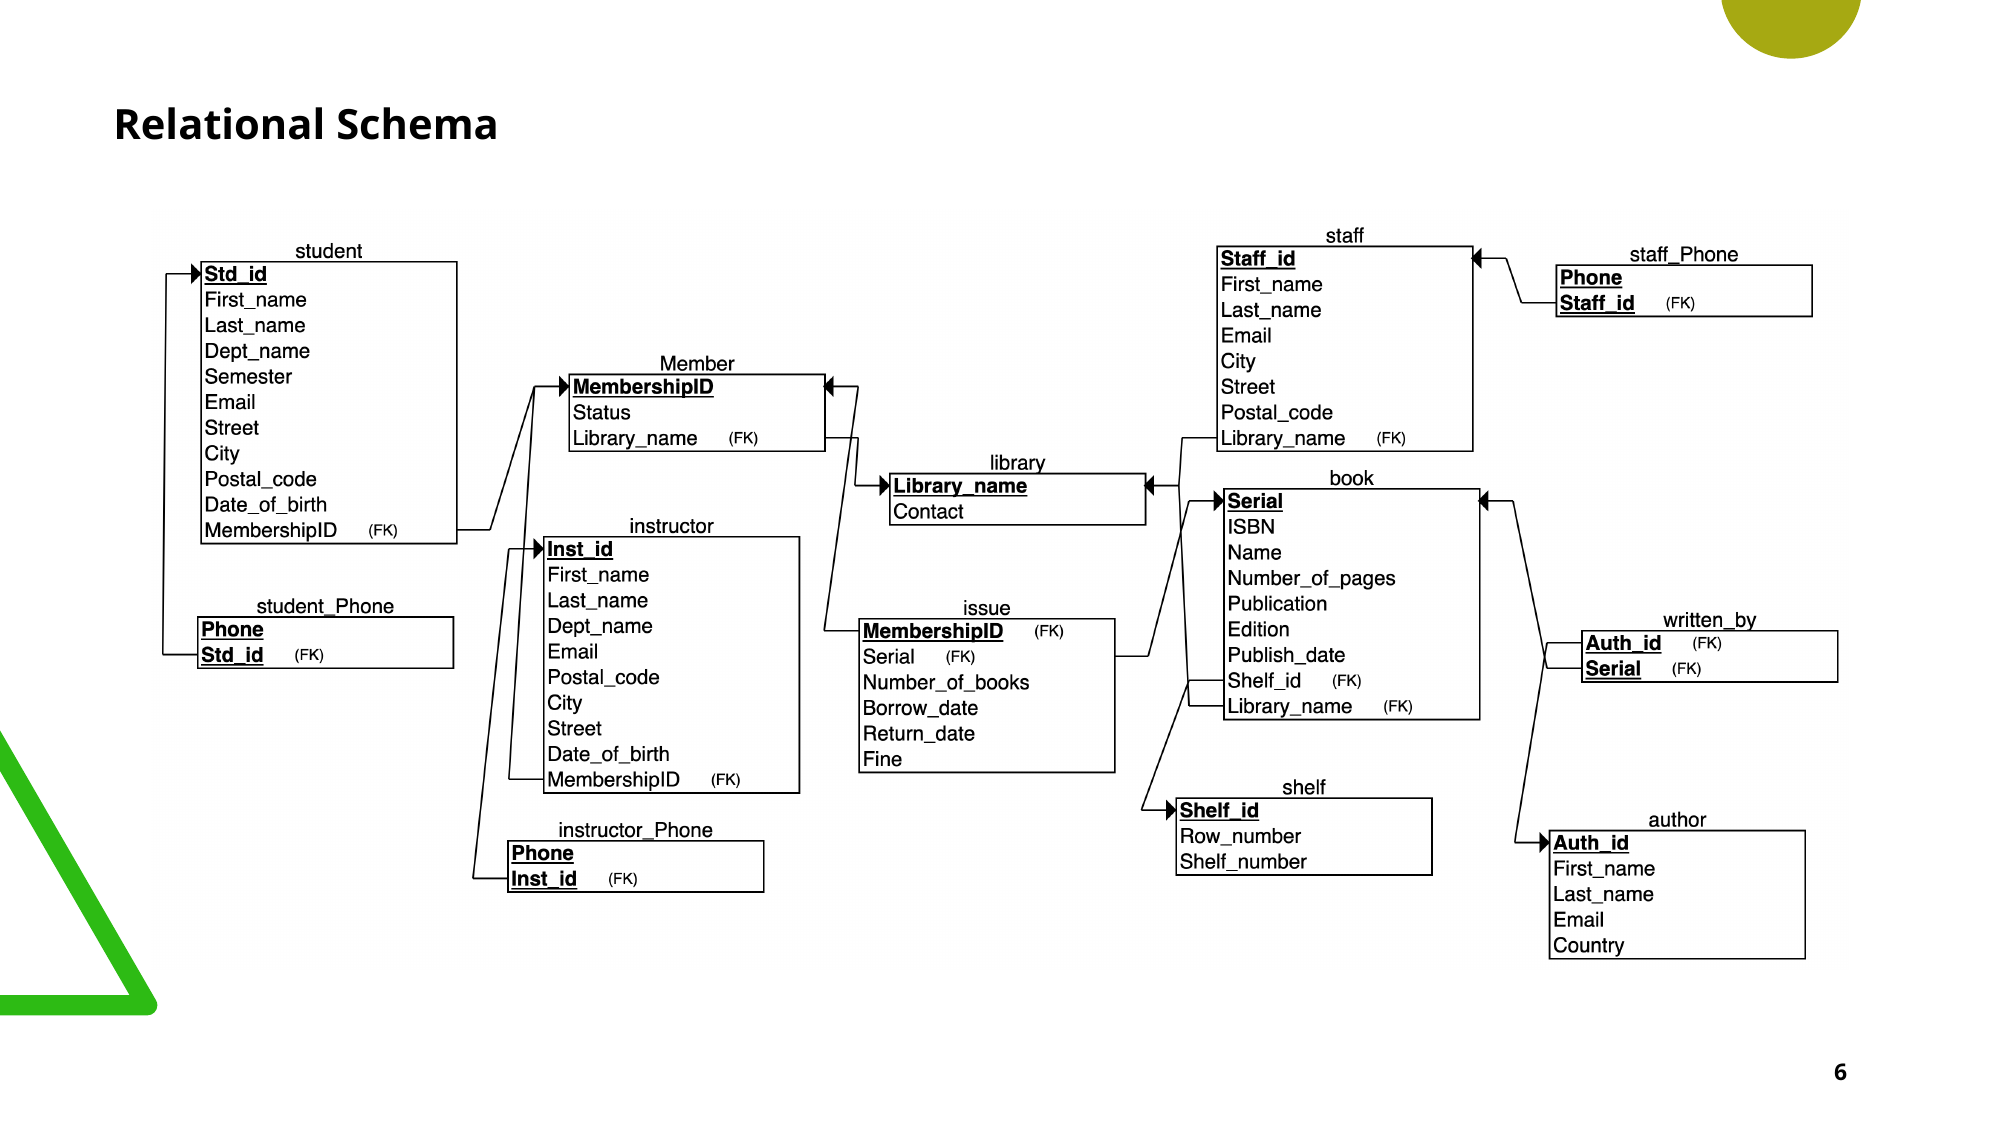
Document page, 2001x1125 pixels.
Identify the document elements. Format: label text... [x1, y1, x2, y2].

slide_number 6 [1412, 1042, 1863, 1103]
text_box Relational Schema [98, 90, 533, 155]
picture [151, 209, 1849, 970]
